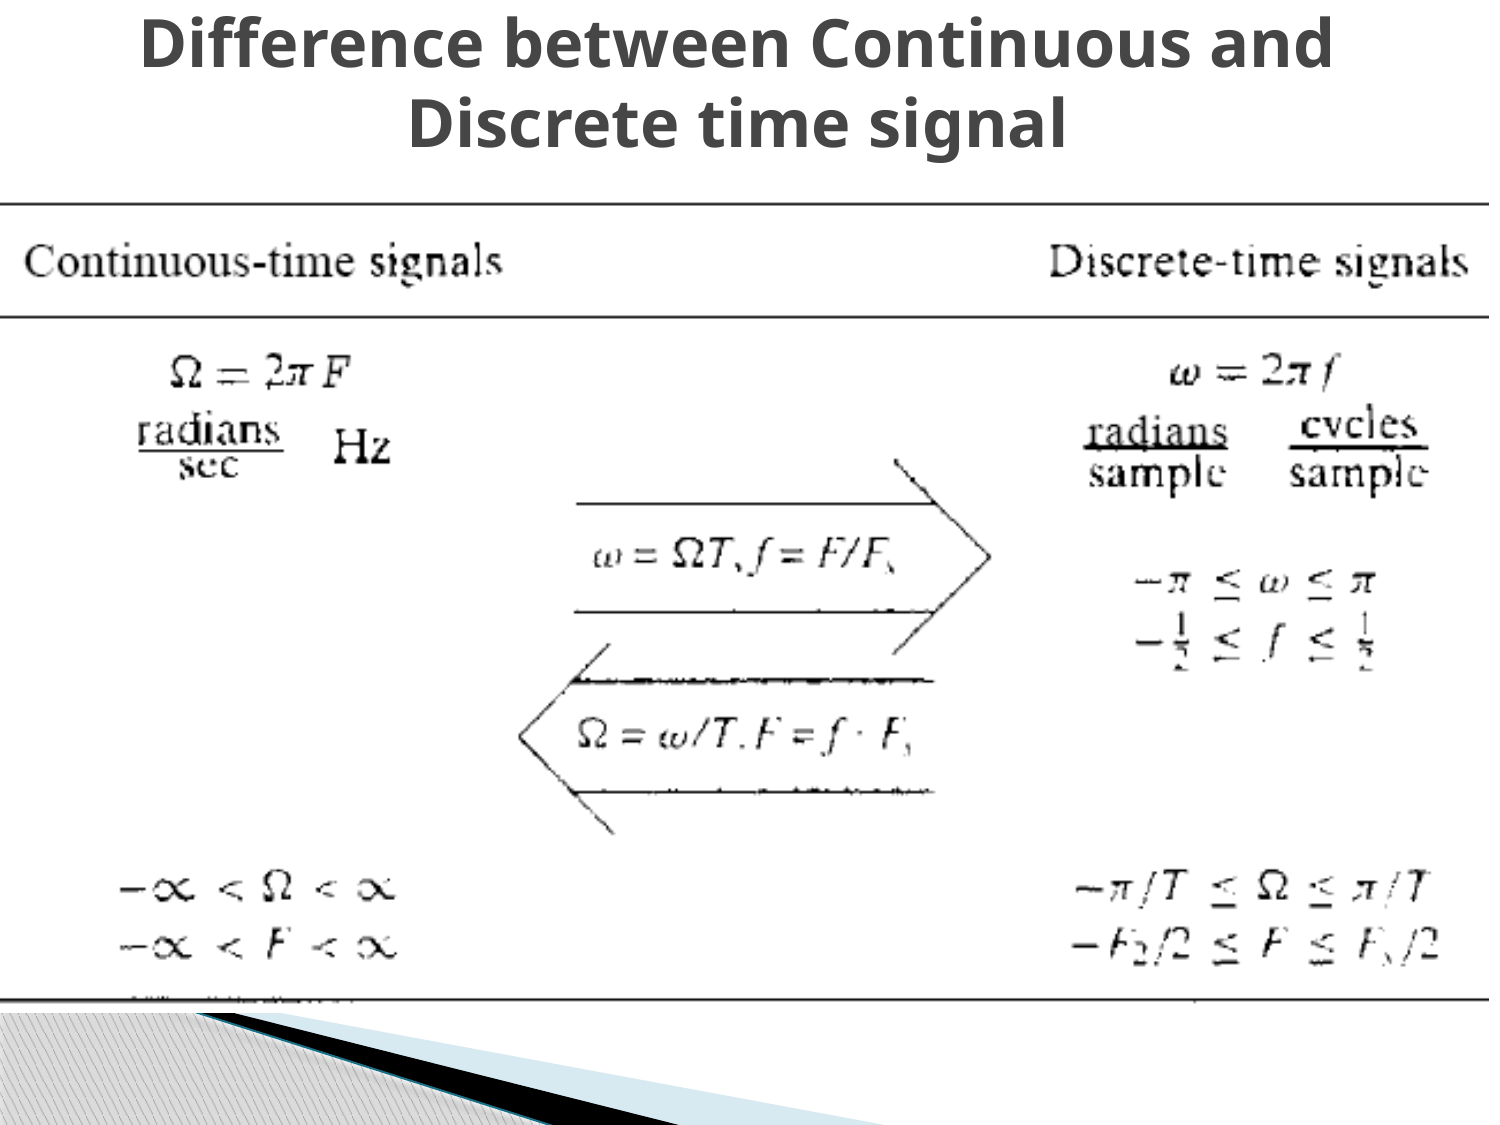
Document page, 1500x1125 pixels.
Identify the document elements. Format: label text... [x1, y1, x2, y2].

picture [0, 199, 1489, 1013]
title Difference between Continuous and Discrete time signal [37, 24, 1438, 138]
